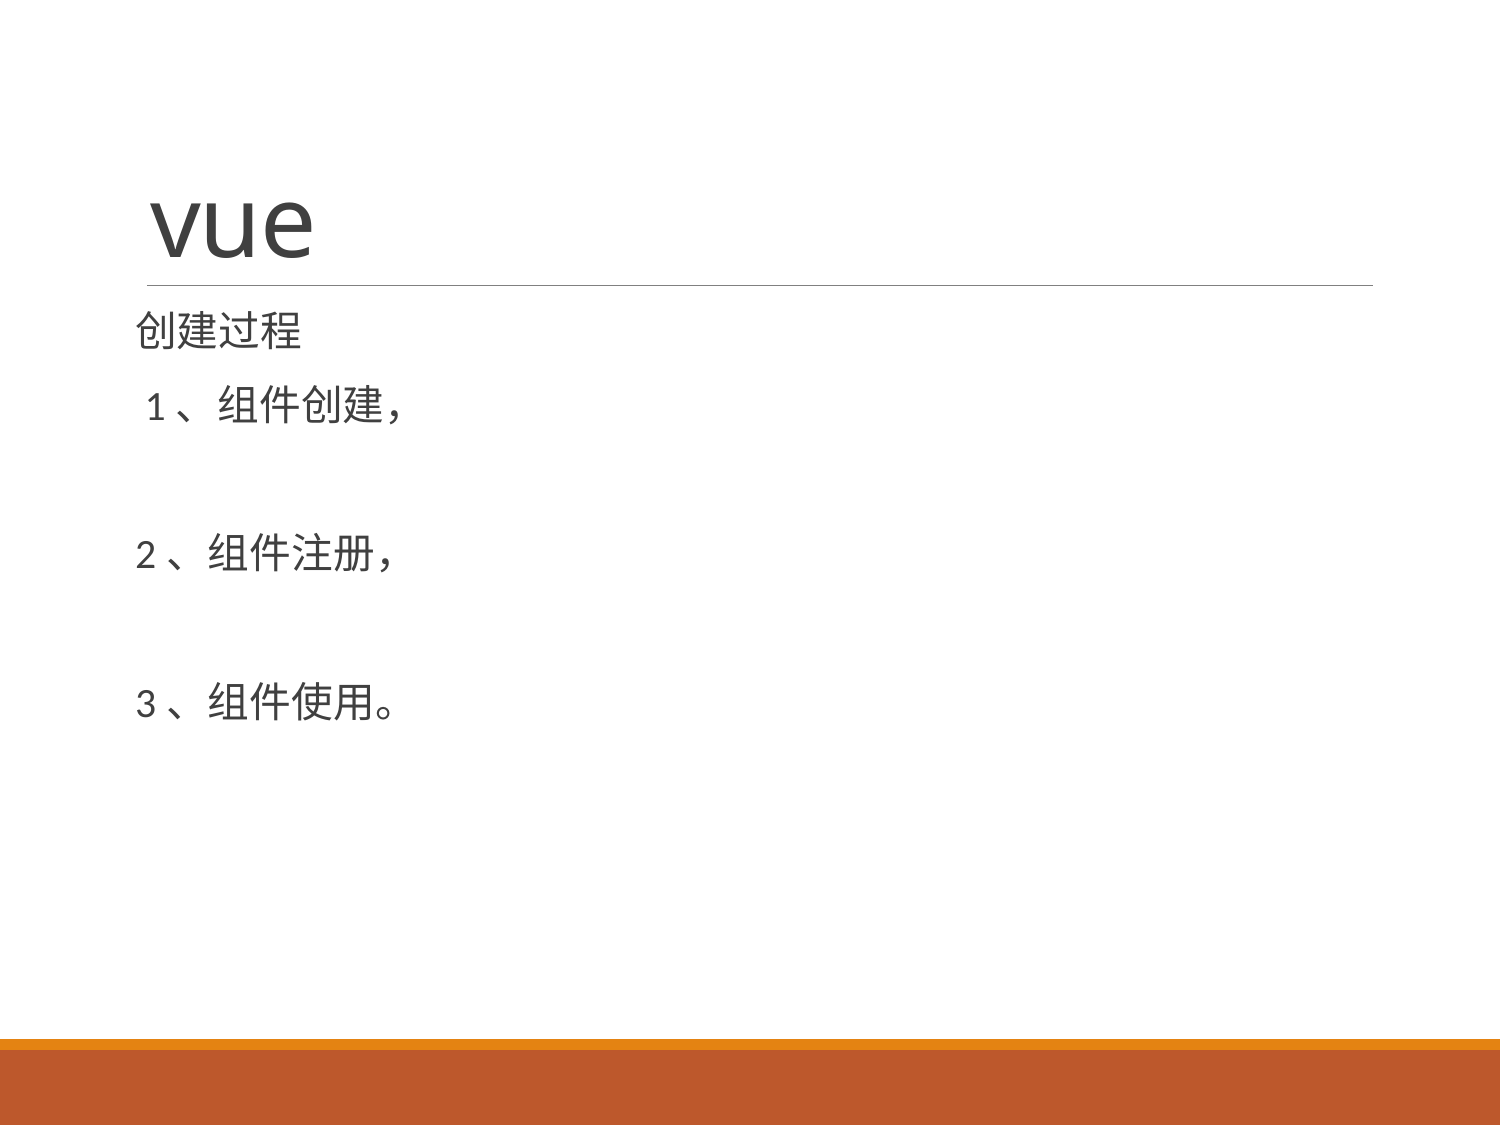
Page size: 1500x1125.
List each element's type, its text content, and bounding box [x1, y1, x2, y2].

list 创建过程 1、组件创建， 2、组件注册， 3、组件使用。 [135, 302, 1373, 963]
title vue [135, 47, 1373, 285]
